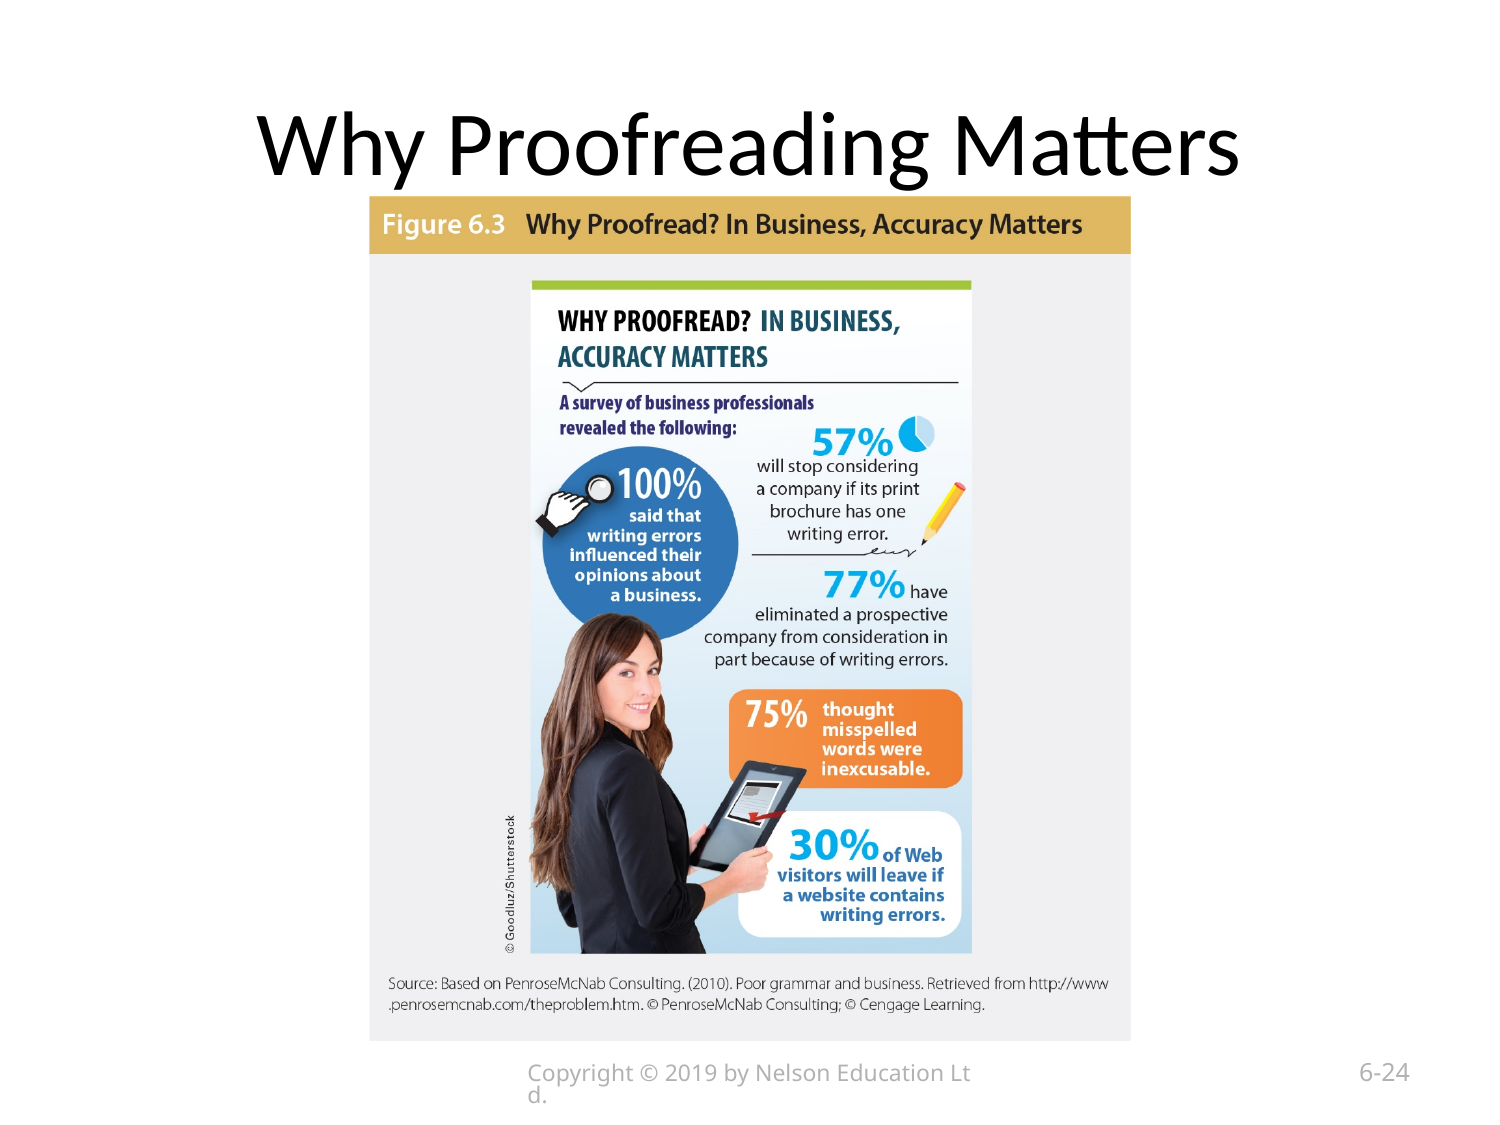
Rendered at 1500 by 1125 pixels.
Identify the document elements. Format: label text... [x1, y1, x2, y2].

slide_number 6-24 [1074, 1042, 1425, 1103]
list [369, 196, 1131, 1041]
title Why Proofreading Matters [75, 45, 1425, 233]
footer Copyright © 2019 by Nelson Education Ltd. [512, 1049, 988, 1103]
